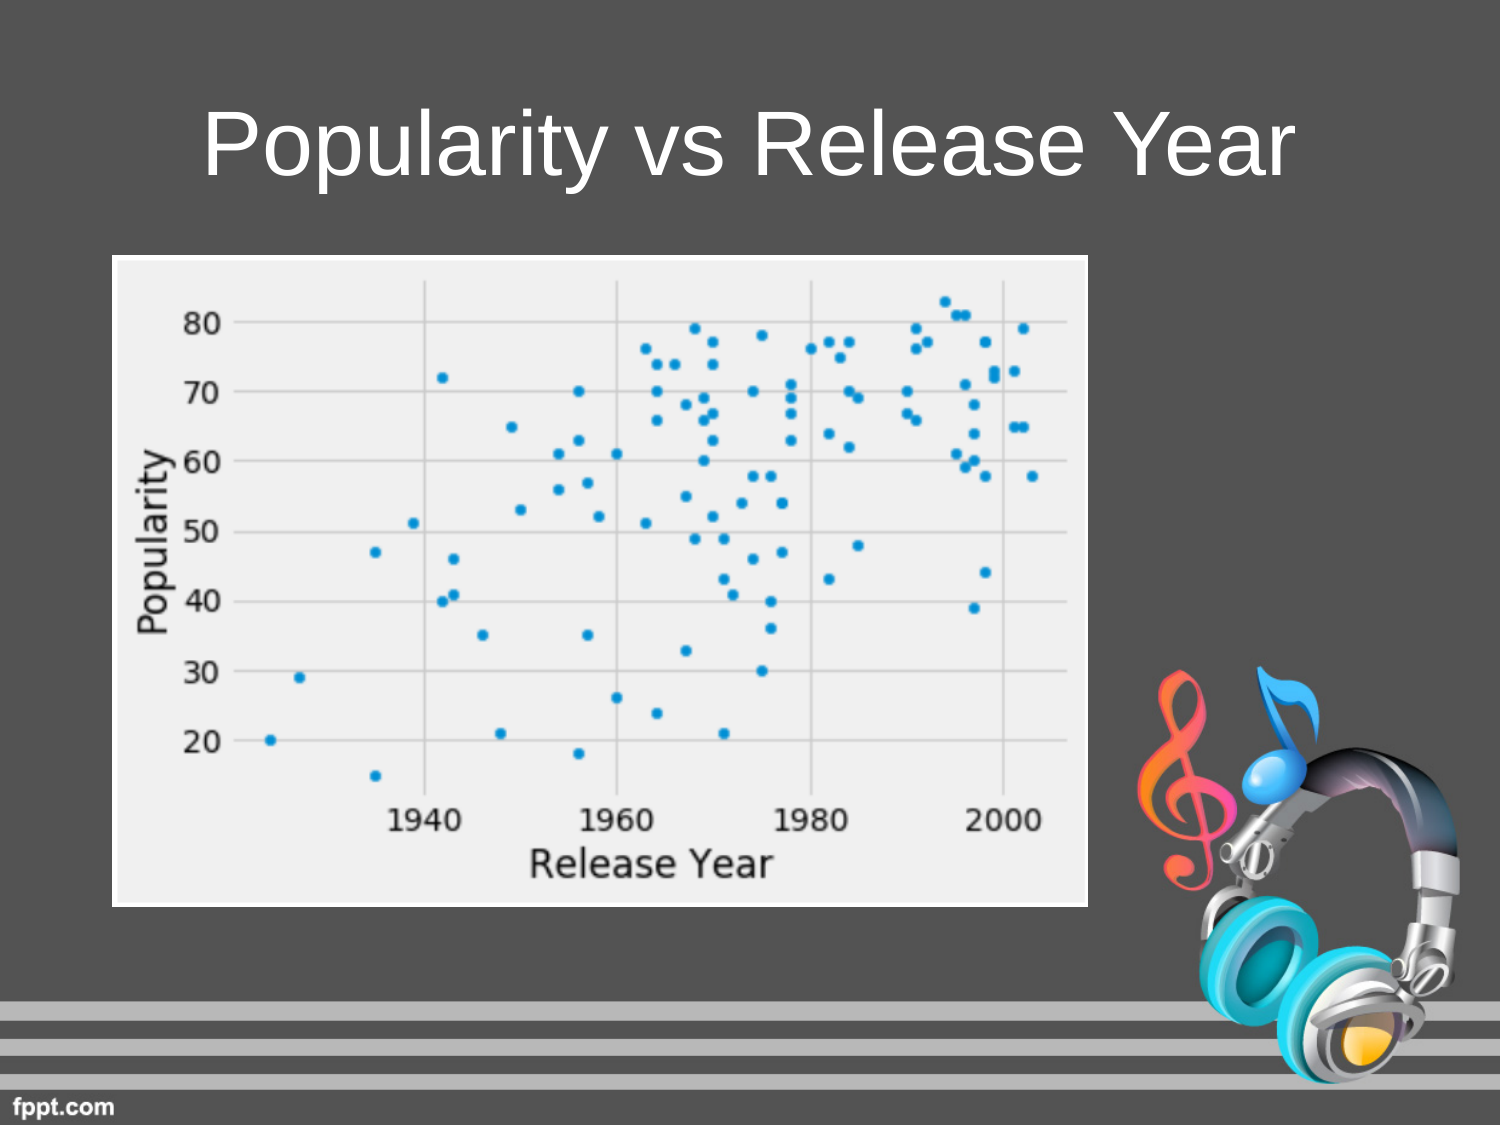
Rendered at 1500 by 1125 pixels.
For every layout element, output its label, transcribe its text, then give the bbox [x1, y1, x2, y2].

title Popularity vs Release Year [75, 45, 1425, 233]
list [112, 255, 1088, 907]
picture [0, 0, 1500, 1125]
